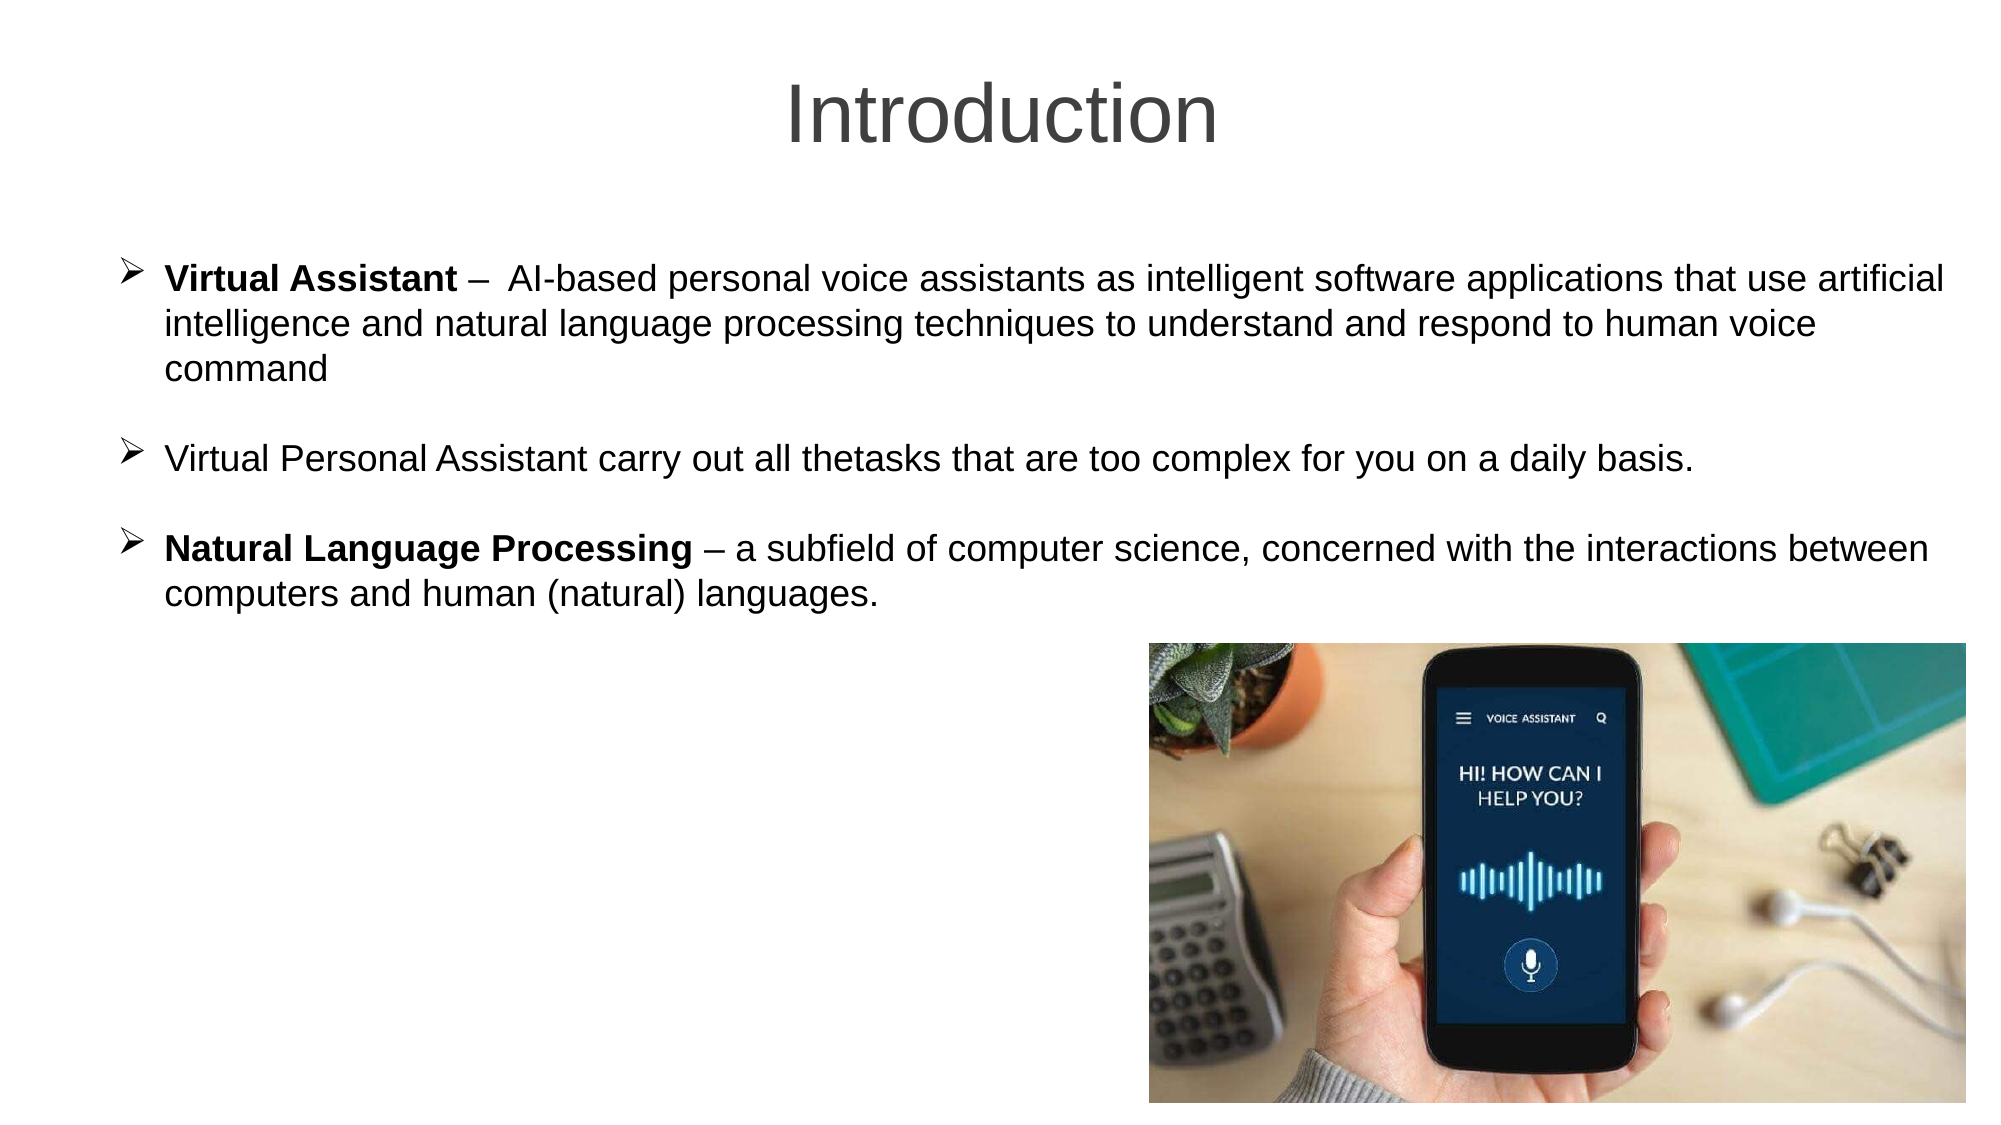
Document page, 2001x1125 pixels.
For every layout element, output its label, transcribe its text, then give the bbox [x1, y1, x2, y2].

list Introduction [53, 55, 1952, 175]
picture [1149, 643, 1966, 1103]
text_box Virtual Assistant – AI-based personal voice assistants as intelligent software applications that use artificial intelligence and natural language processing techniques to understand and respond to human voice command Virtual Personal Assistant carry out all thetasks that are too complex for you on a daily basis. Natural Language Processing – a subfield of computer science, concerned with the interactions between computers and human (natural) languages. [102, 246, 1966, 711]
